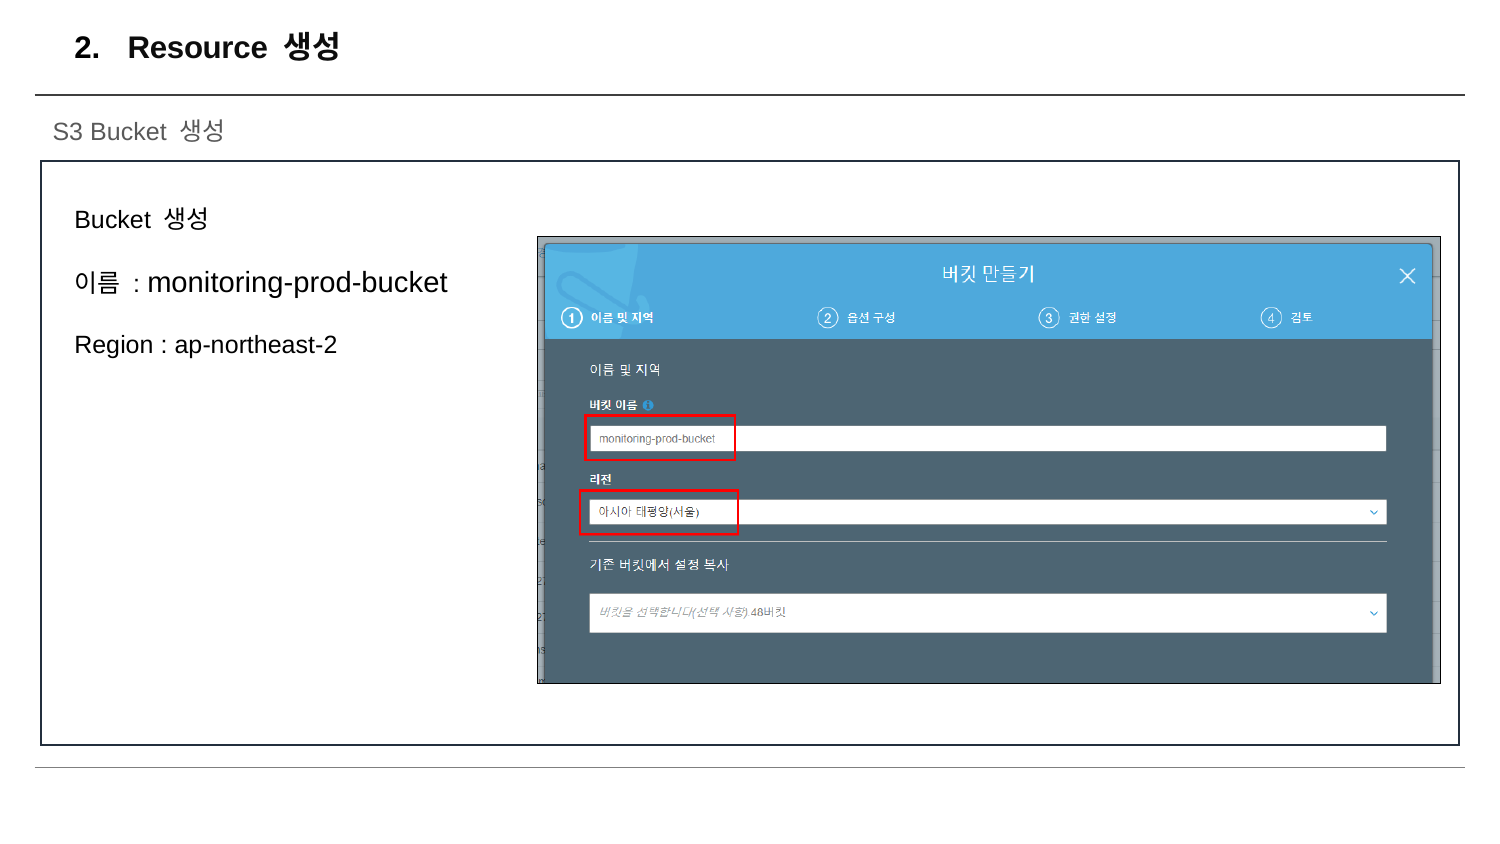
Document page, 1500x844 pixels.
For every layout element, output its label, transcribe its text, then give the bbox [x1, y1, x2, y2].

list S3 Bucket 생성 [41, 113, 1459, 161]
picture [536, 236, 1441, 684]
text_box [41, 161, 1459, 746]
title Resource 생성 [41, 16, 1459, 81]
text_box Bucket 생성 이름 : monitoring-prod-bucket Region : ap-northeast-2 [59, 196, 538, 366]
